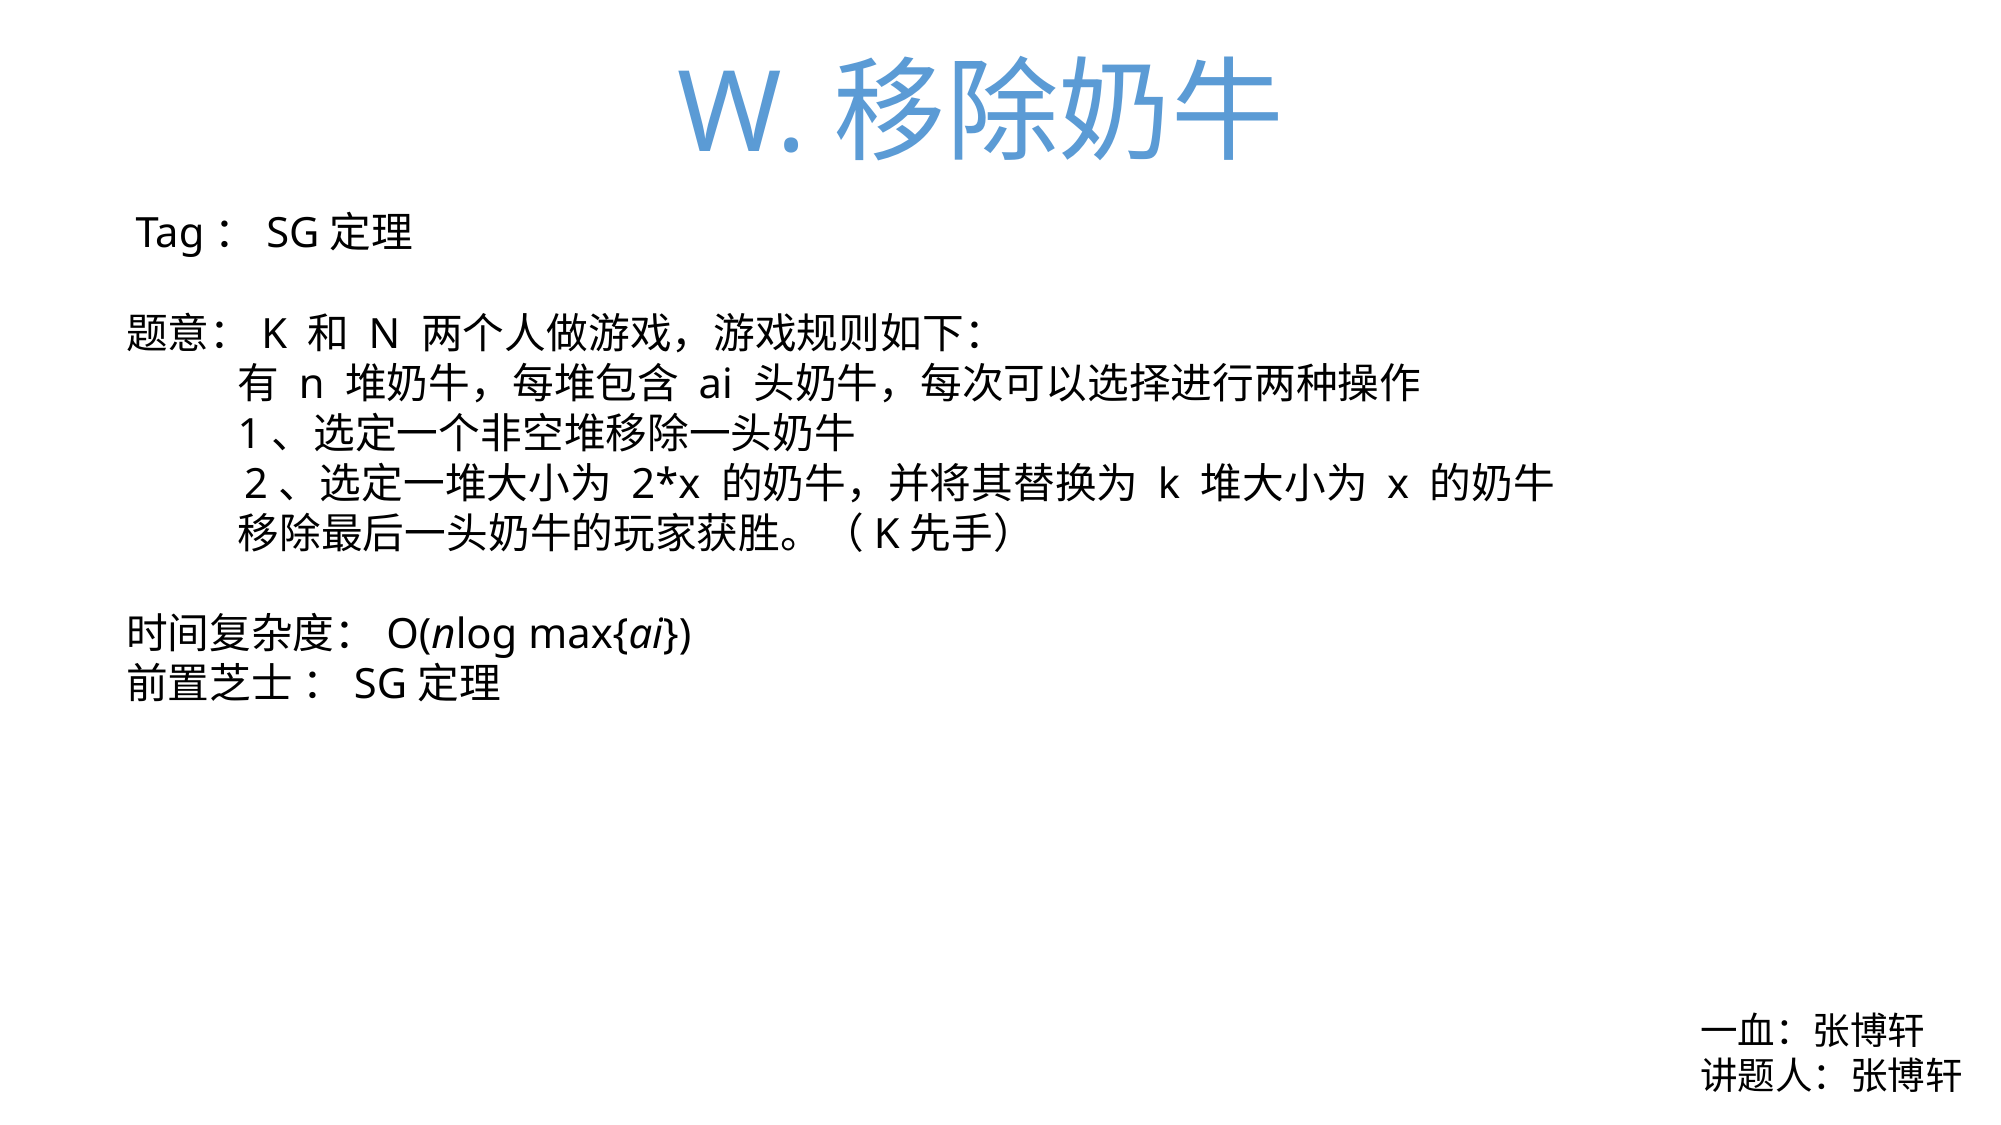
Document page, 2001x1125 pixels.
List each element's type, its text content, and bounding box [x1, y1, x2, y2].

text_box Tag：SG定理 [120, 198, 533, 264]
text_box 一血：张博轩 讲题人：张博轩 [1685, 1000, 2000, 1105]
text_box 题意：K 和 N 两个人做游戏，游戏规则如下： 有 n 堆奶牛，每堆包含 ai 头奶牛，每次可以选择进行两种操作 1、选定一个非空堆移除一头奶牛 2、选定一堆大小为 2*x 的奶牛，并将其替换为 k 堆大小为 x 的奶牛 移除最后一头奶牛的玩家获胜。（K先手） 时间复杂度：O(nlog max{ai​}) 前置芝士 ：SG定理 [111, 299, 1654, 715]
text_box W.移除奶牛 [662, 31, 1299, 182]
